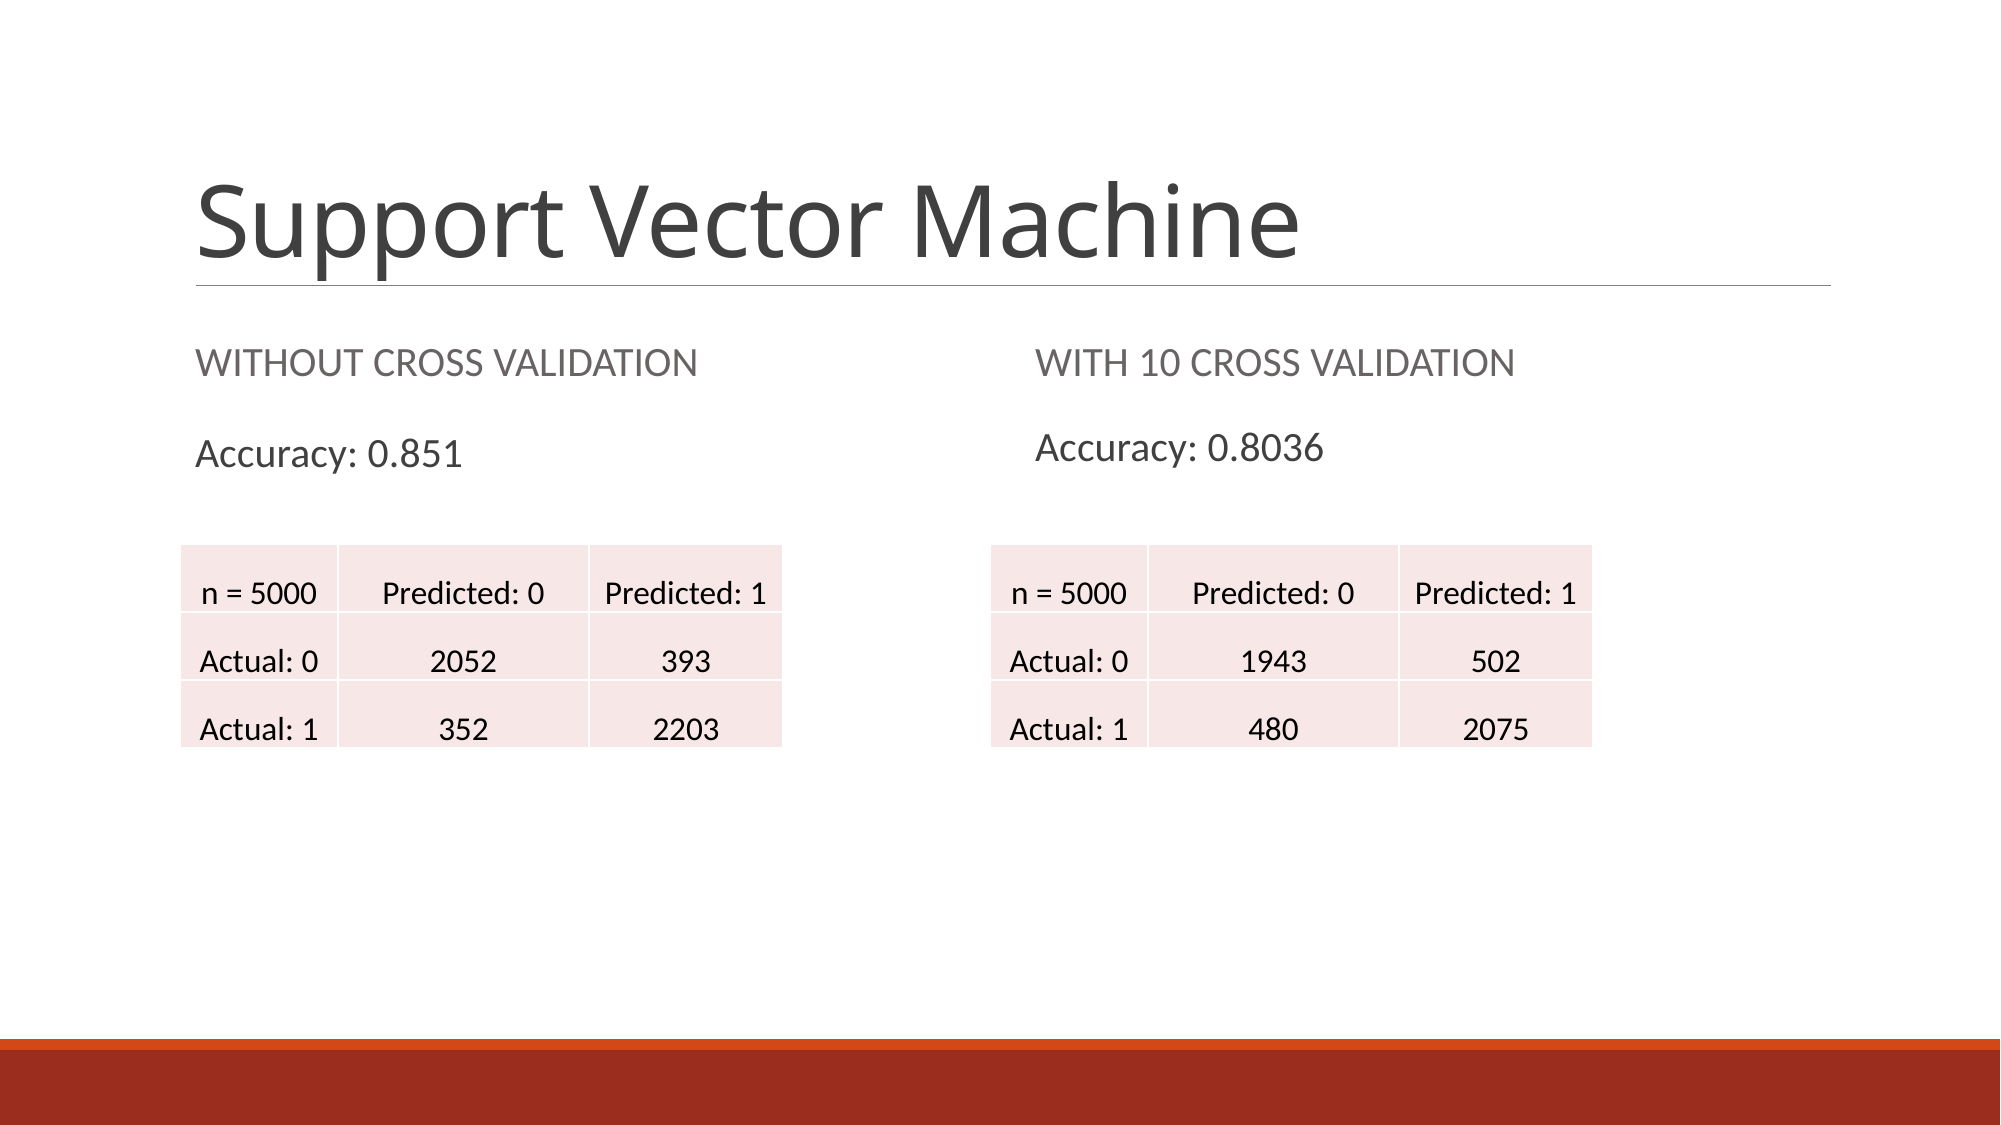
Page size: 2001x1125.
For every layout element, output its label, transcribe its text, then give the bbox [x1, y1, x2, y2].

table_header n = 5000 [991, 545, 1147, 611]
text_box Accuracy: 0.8036 [1019, 423, 1830, 978]
table_cell 2052 [339, 613, 588, 679]
table_cell 393 [590, 613, 782, 679]
table_cell Actual: 1 [181, 681, 337, 747]
table_header Predicted: 1 [1400, 545, 1592, 611]
table_cell 2203 [590, 681, 782, 747]
list With 10 cross validation [1020, 302, 1830, 423]
table_cell 352 [339, 681, 588, 747]
list Accuracy: 0.851 [180, 423, 990, 978]
table_cell Actual: 1 [991, 681, 1147, 747]
table_cell Actual: 0 [991, 613, 1147, 679]
table_header Predicted: 0 [1149, 545, 1398, 611]
table_header n = 5000 [181, 545, 337, 611]
table_cell 1943 [1149, 613, 1398, 679]
table_cell 2075 [1400, 681, 1592, 747]
table_cell 480 [1149, 681, 1398, 747]
table_cell 502 [1400, 613, 1592, 679]
title Support Vector Machine [180, 47, 1830, 285]
list Without cross validation [180, 302, 990, 423]
table_cell Actual: 0 [181, 613, 337, 679]
table_header Predicted: 1 [590, 545, 782, 611]
table_header Predicted: 0 [339, 545, 588, 611]
